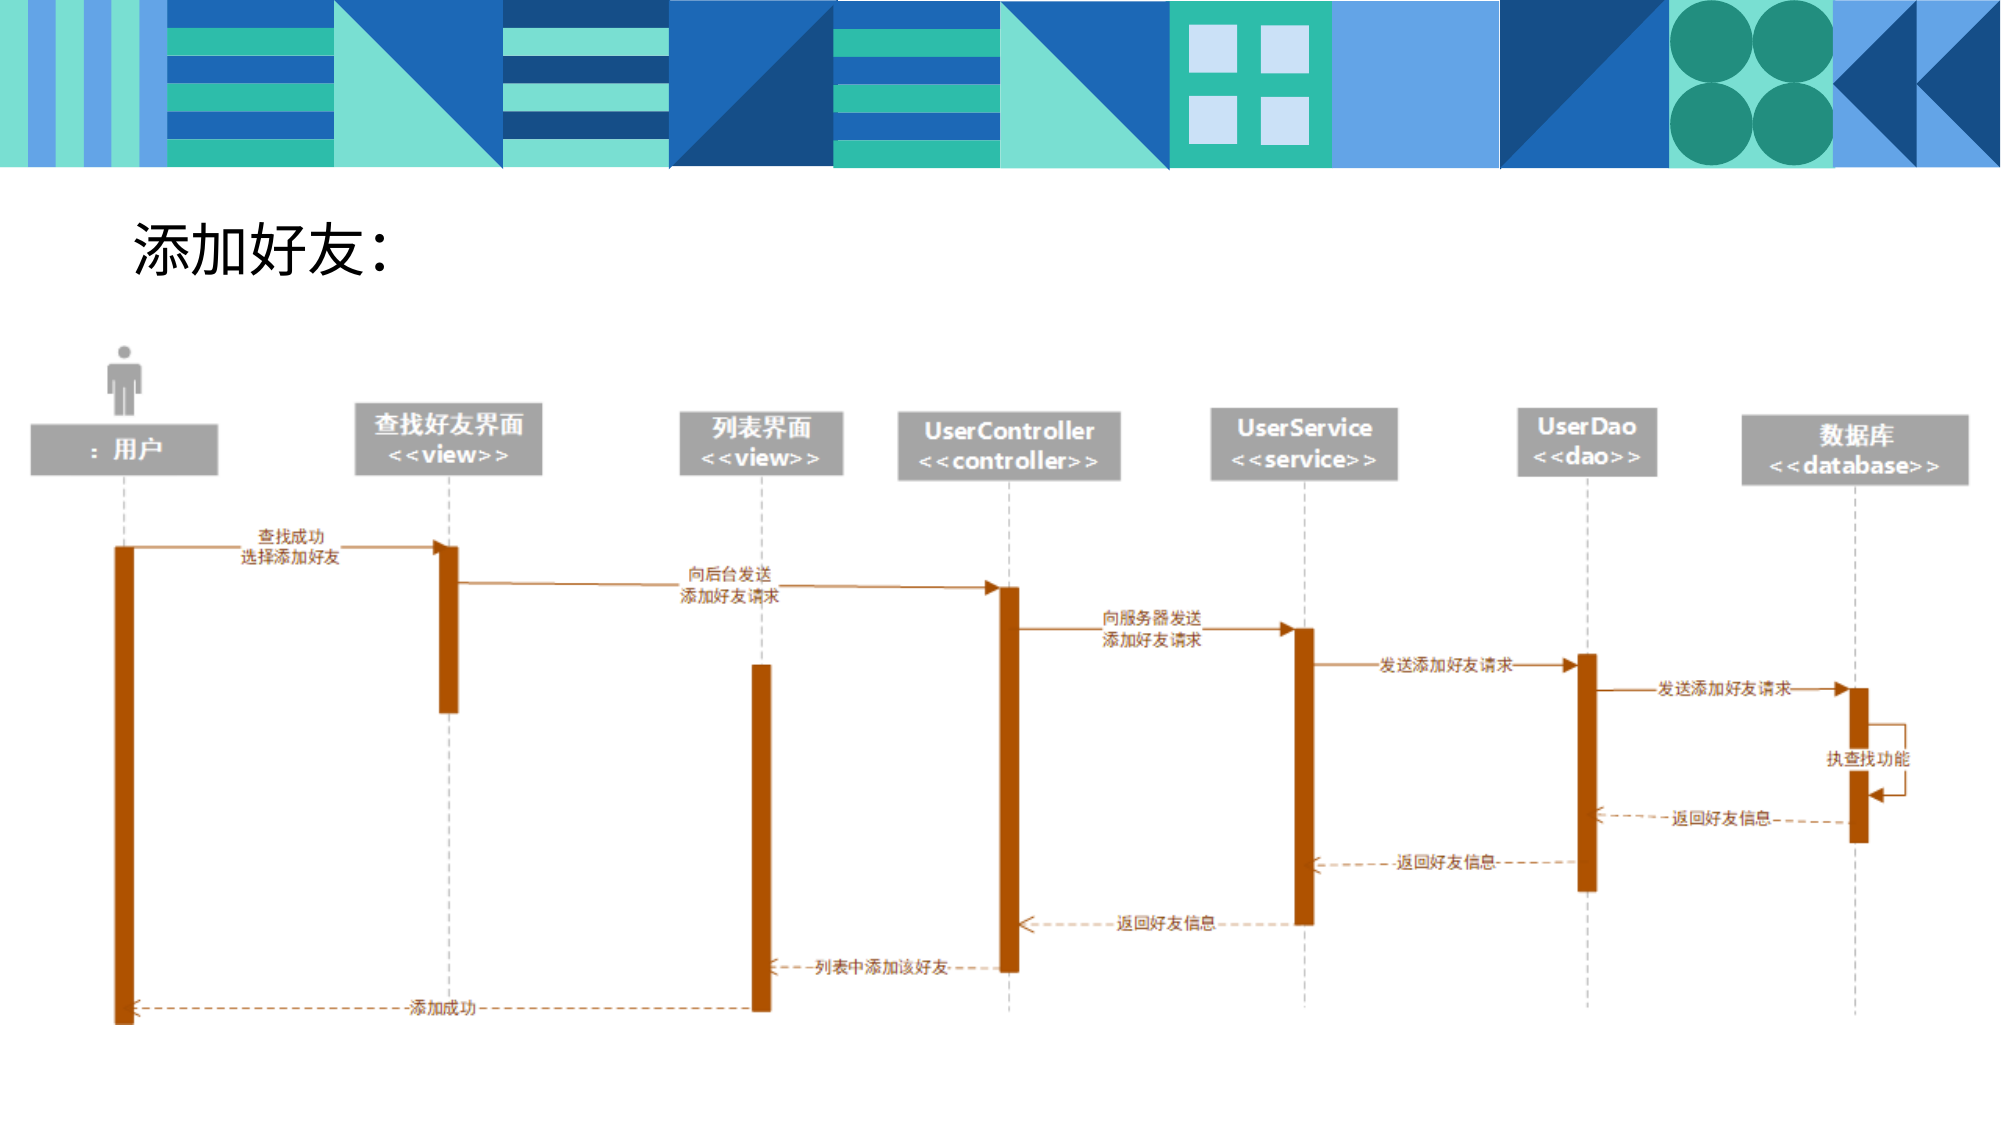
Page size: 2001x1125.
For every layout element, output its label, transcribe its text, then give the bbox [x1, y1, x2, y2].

text_box 添加好友： [117, 205, 534, 291]
picture [28, 344, 1972, 1025]
